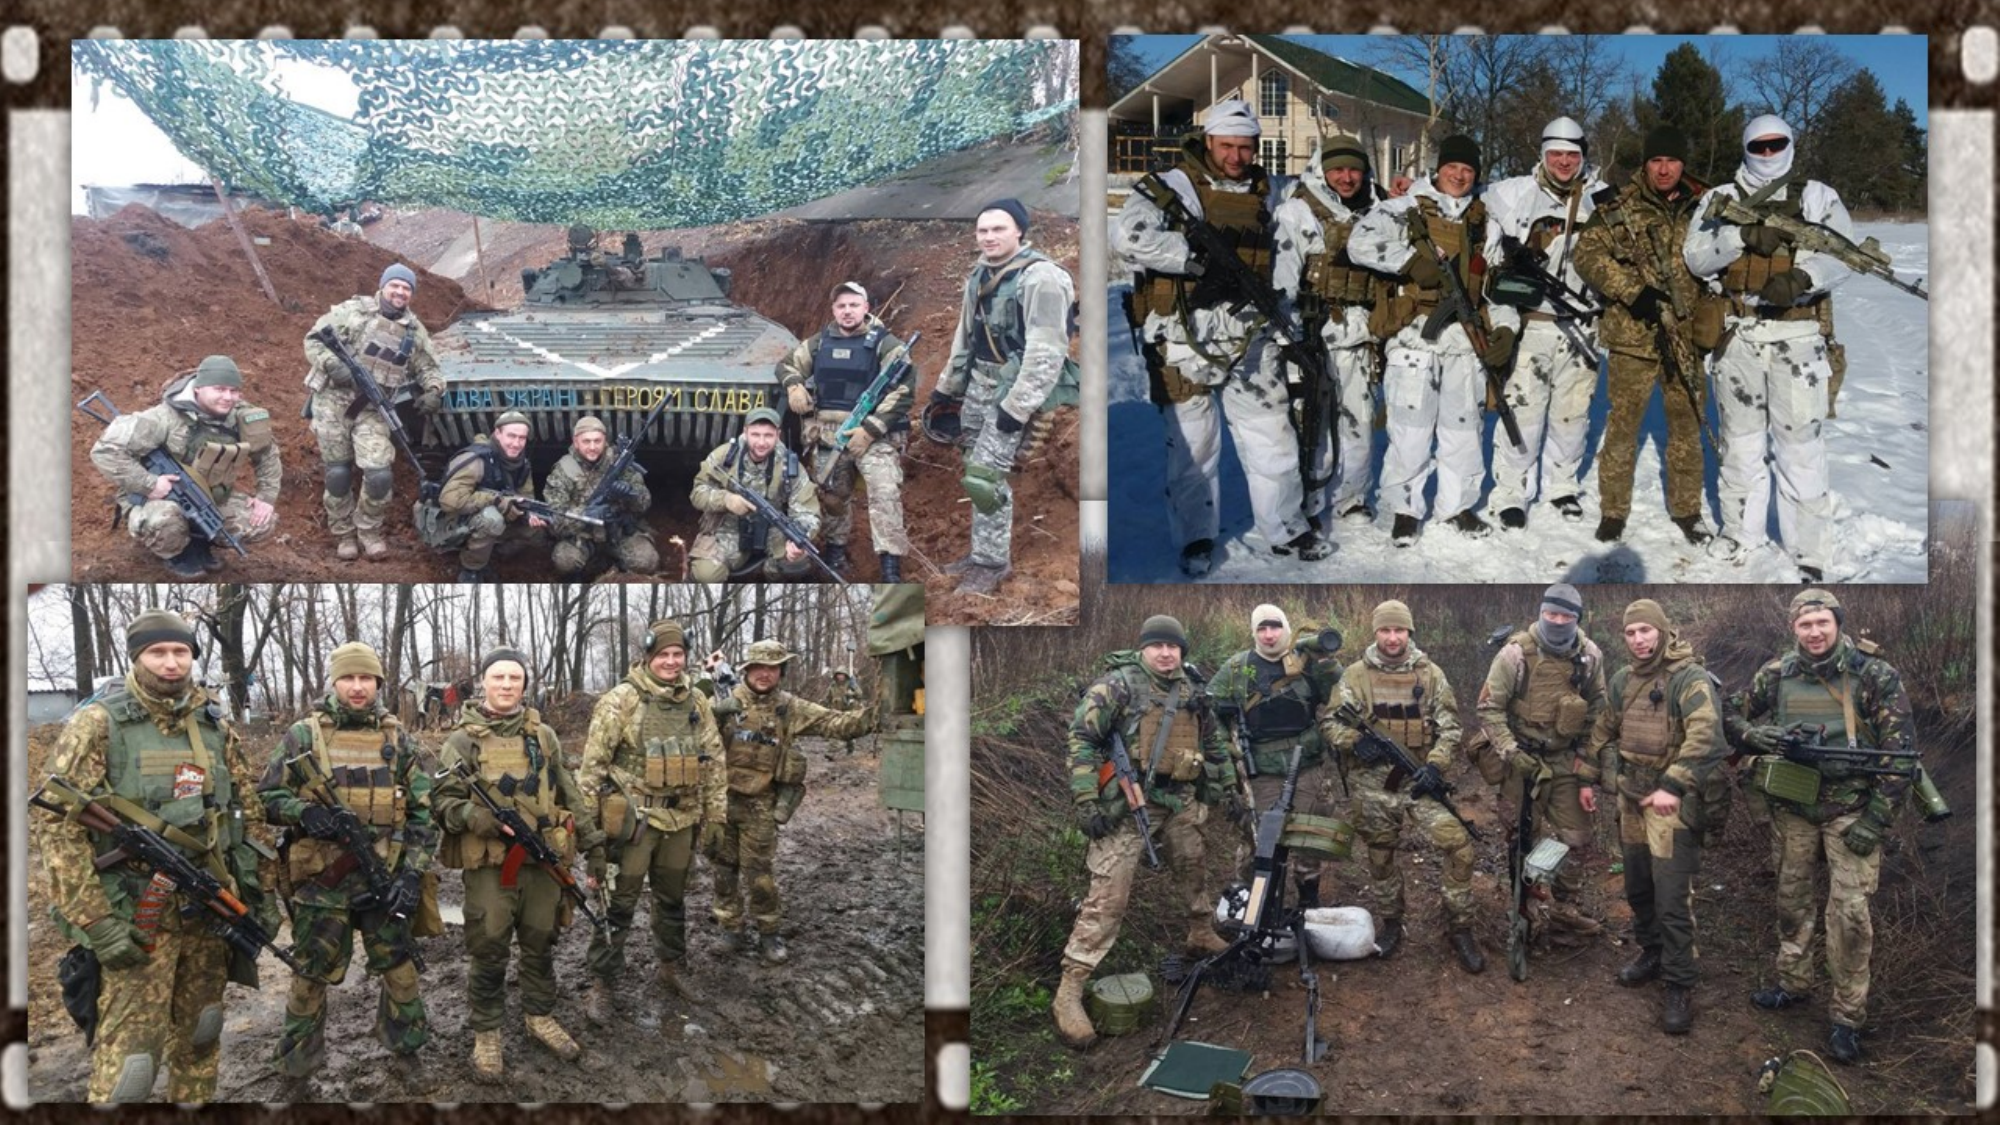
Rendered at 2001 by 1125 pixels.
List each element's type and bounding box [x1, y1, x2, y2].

list [0, 0, 2000, 1125]
